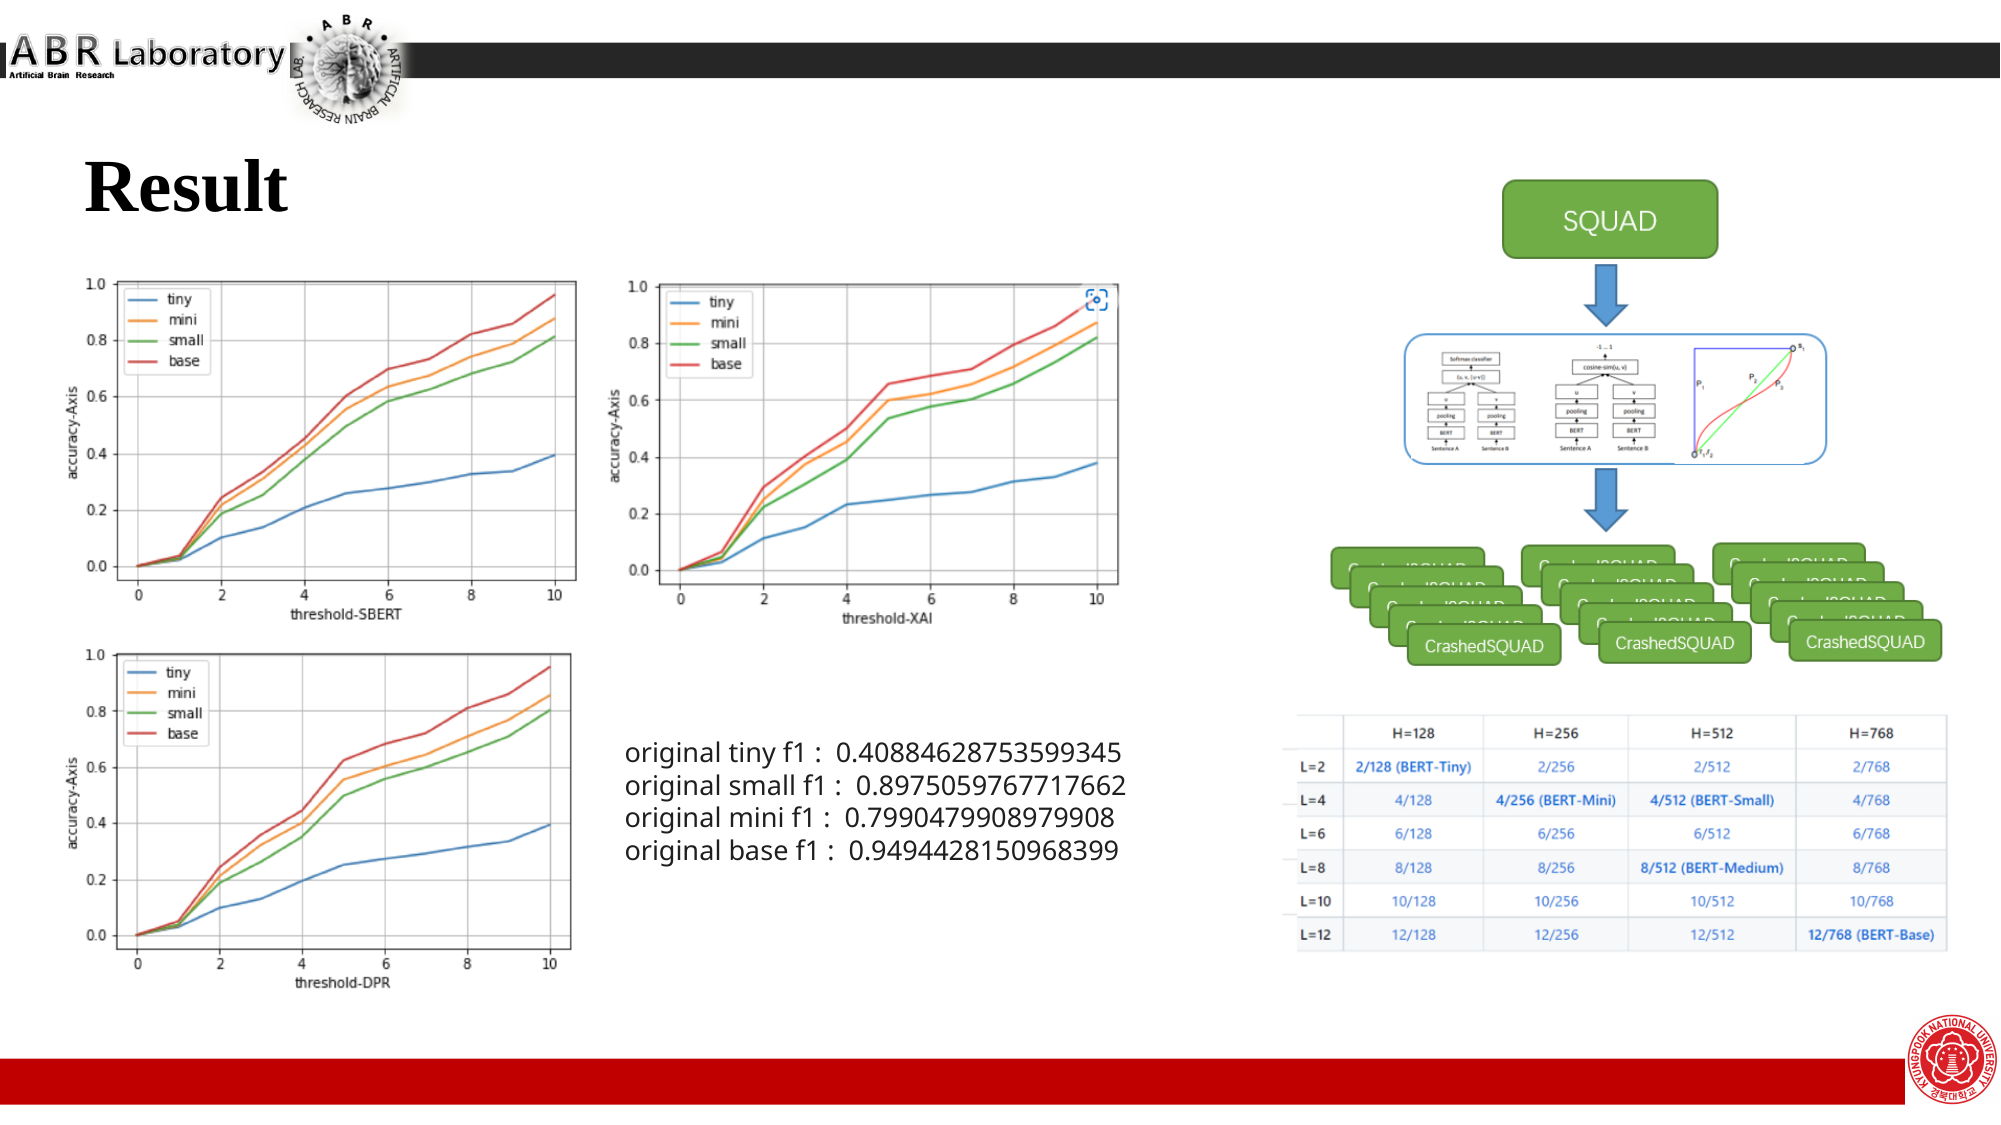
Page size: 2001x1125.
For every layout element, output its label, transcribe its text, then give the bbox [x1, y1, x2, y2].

picture [589, 266, 1139, 636]
picture [1905, 1012, 2000, 1105]
text_box Result [77, 128, 1007, 234]
picture [6, 4, 420, 128]
picture [52, 266, 587, 1002]
picture [1226, 169, 1980, 964]
text_box original tiny f1 : 0.40884628753599345 original small f1 : 0.8975059767717662 original mini f1 : 0.7990479908979908 original base f1 : 0.9494428150968399 [617, 728, 1175, 873]
